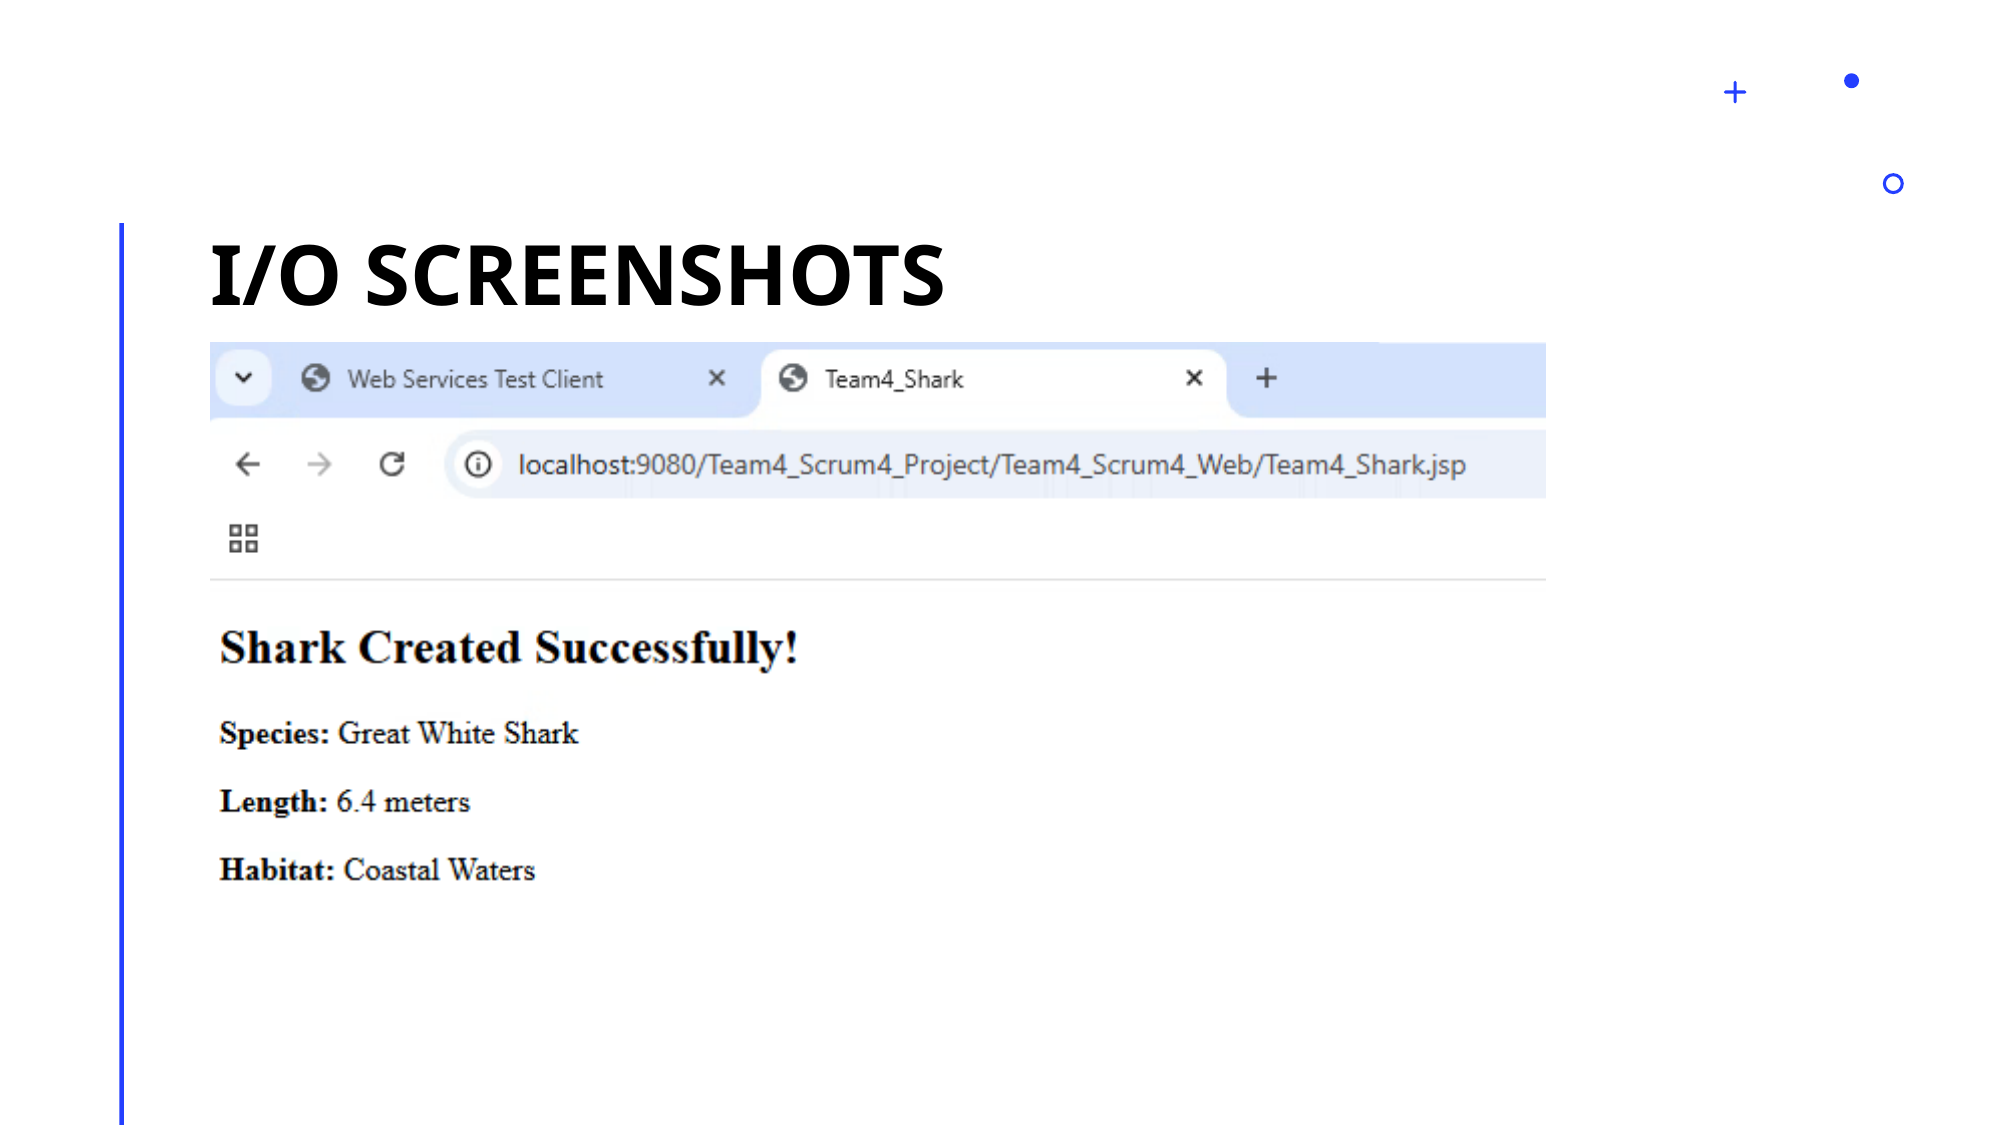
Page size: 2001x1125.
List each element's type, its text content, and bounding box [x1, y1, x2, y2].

picture [210, 342, 1546, 981]
title I/O Screenshots [210, 112, 1709, 323]
